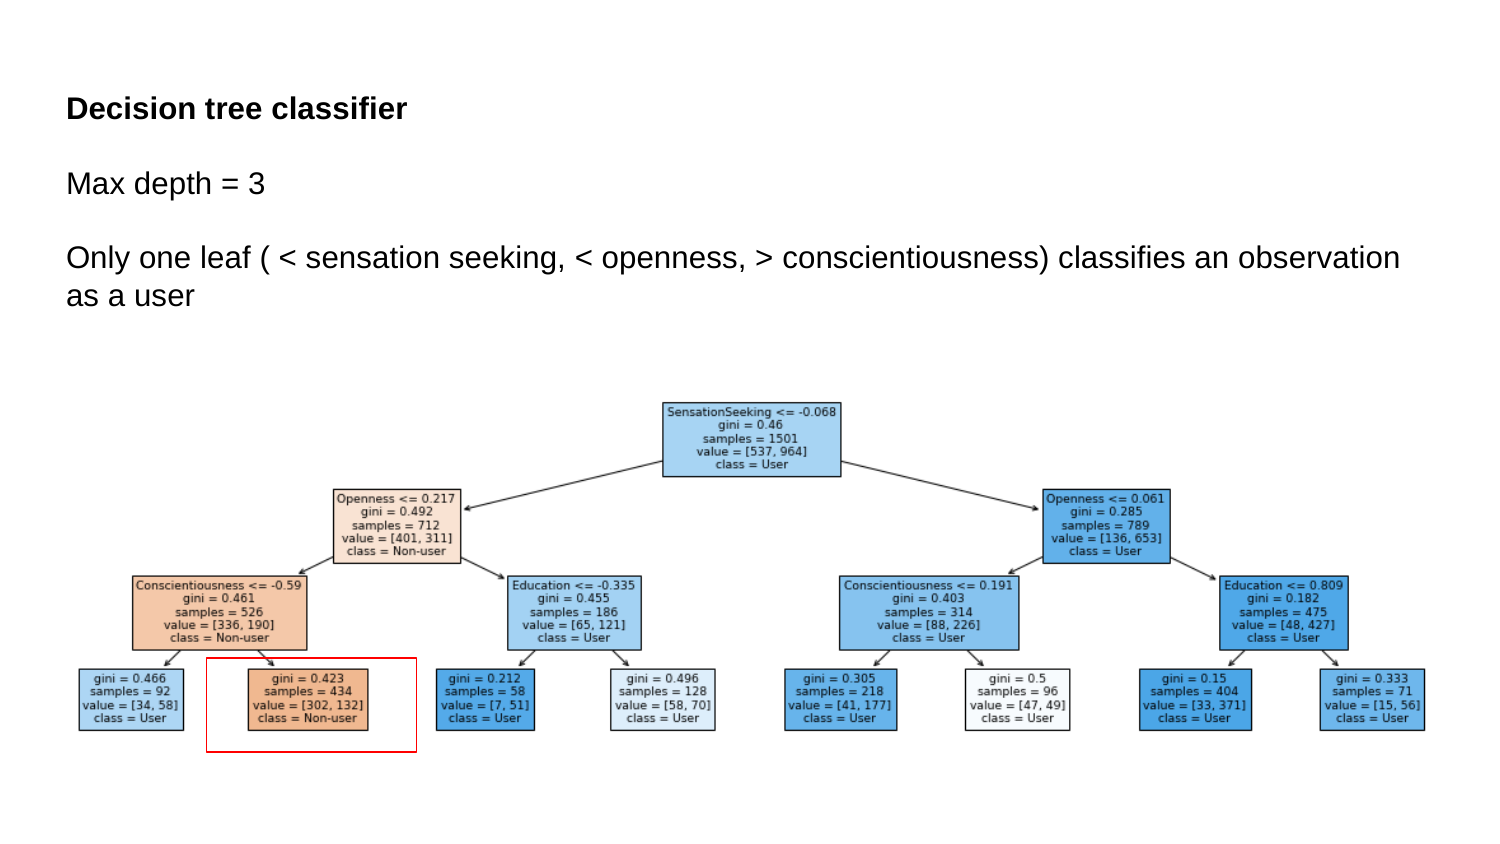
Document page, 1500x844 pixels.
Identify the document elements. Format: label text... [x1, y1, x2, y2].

title Decision tree classifier Max depth = 3 Only one leaf ( < sensation seeking, < openness, > conscientiousness) classifies an observation as a user [51, 72, 1449, 292]
picture [50, 341, 1450, 800]
